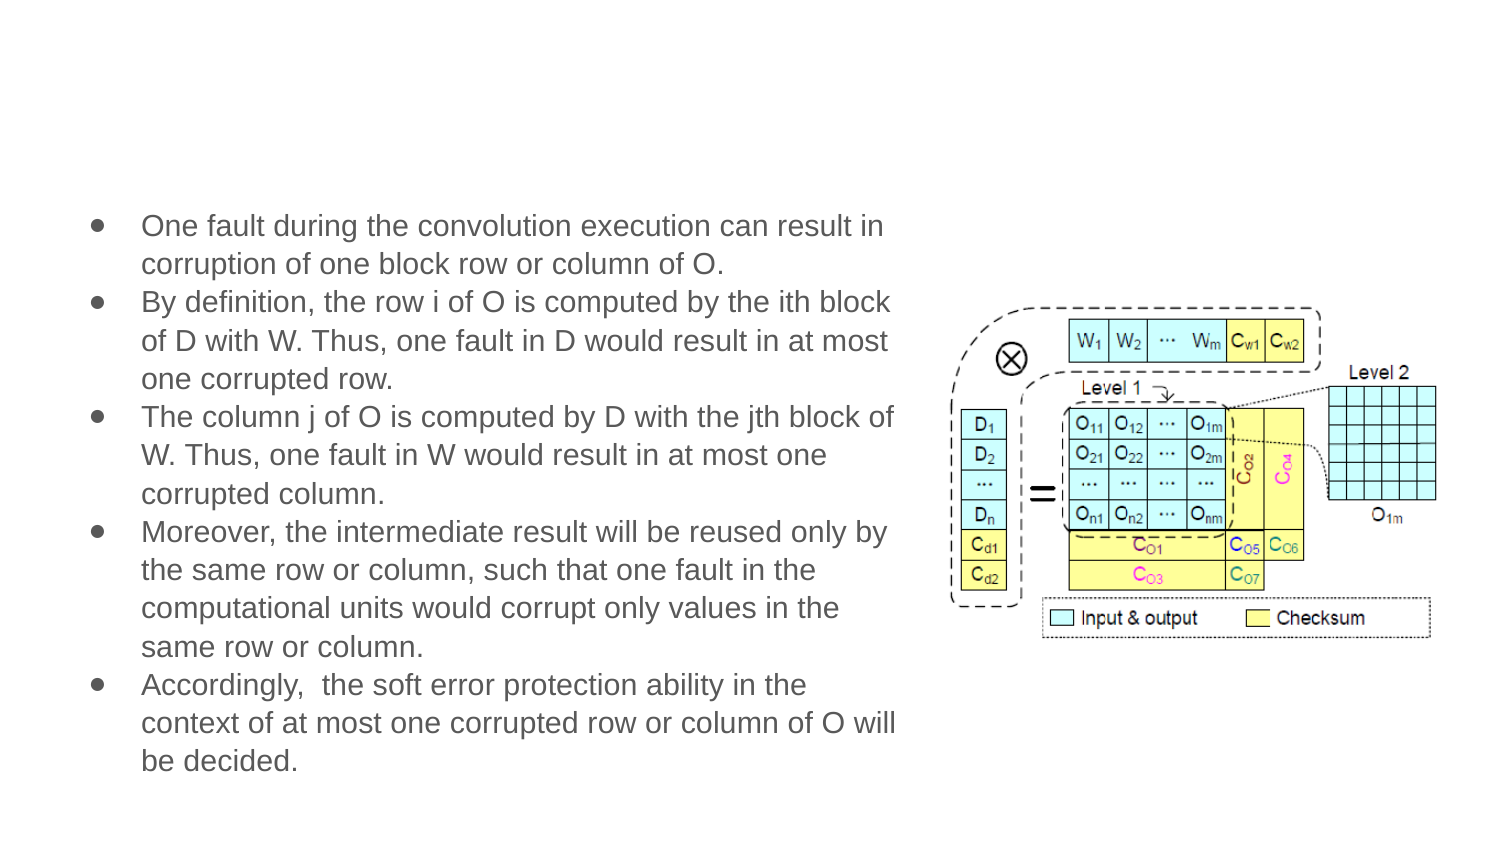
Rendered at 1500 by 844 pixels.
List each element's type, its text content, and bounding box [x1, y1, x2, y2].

picture [908, 289, 1488, 650]
list One fault during the convolution execution can result in corruption of one block row or column of O. By definition, the row i of O is computed by the ith block of D with W. Thus, one fault in D would result in at most one corrupted row. The column j of O is computed by D with the jth block of W. Thus, one fault in W would result in at most one corrupted column. Moreover, the intermediate result will be reused only by the same row or column, such that one fault in the computational units would corrupt only values in the same row or column. Accordingly, the soft error protection ability in the context of at most one corrupted row or column of O will be decided. [51, 189, 927, 750]
